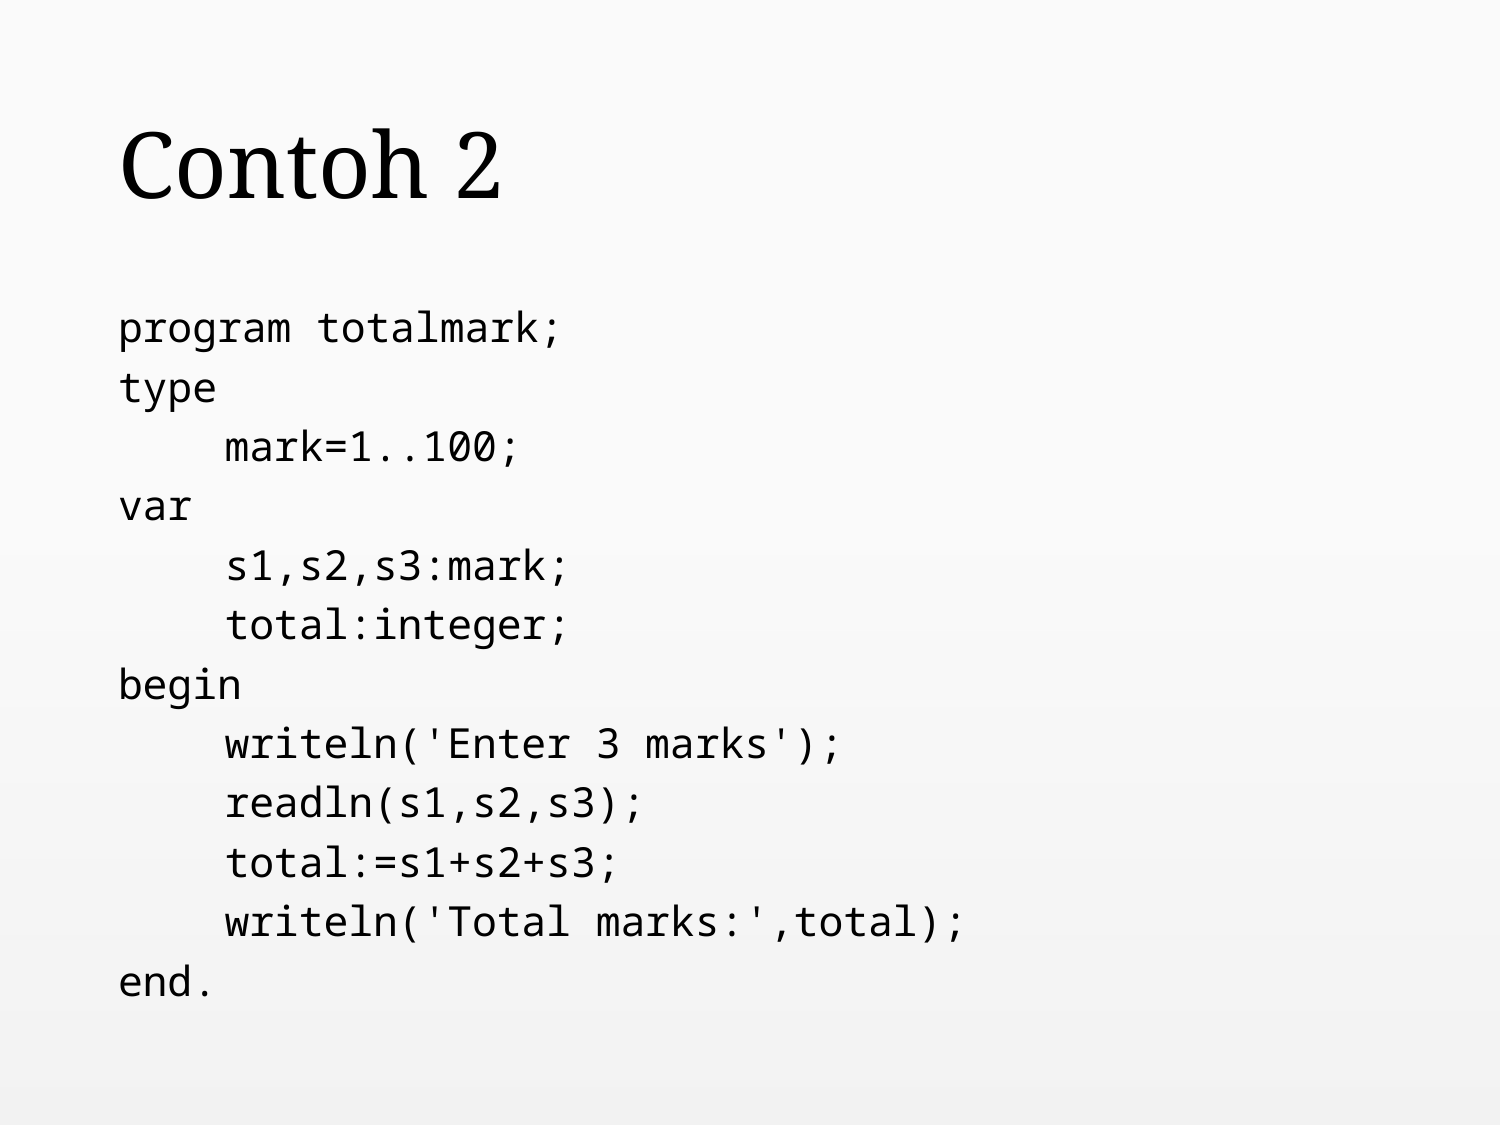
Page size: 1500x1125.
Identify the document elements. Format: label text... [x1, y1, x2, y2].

title Contoh 2 [103, 59, 1397, 278]
list program totalmark; type mark=1..100; var s1,s2,s3:mark; total:integer; begin writeln('Enter 3 marks'); readln(s1,s2,s3); total:=s1+s2+s3; writeln('Total marks:',total); end. [103, 299, 1397, 1014]
